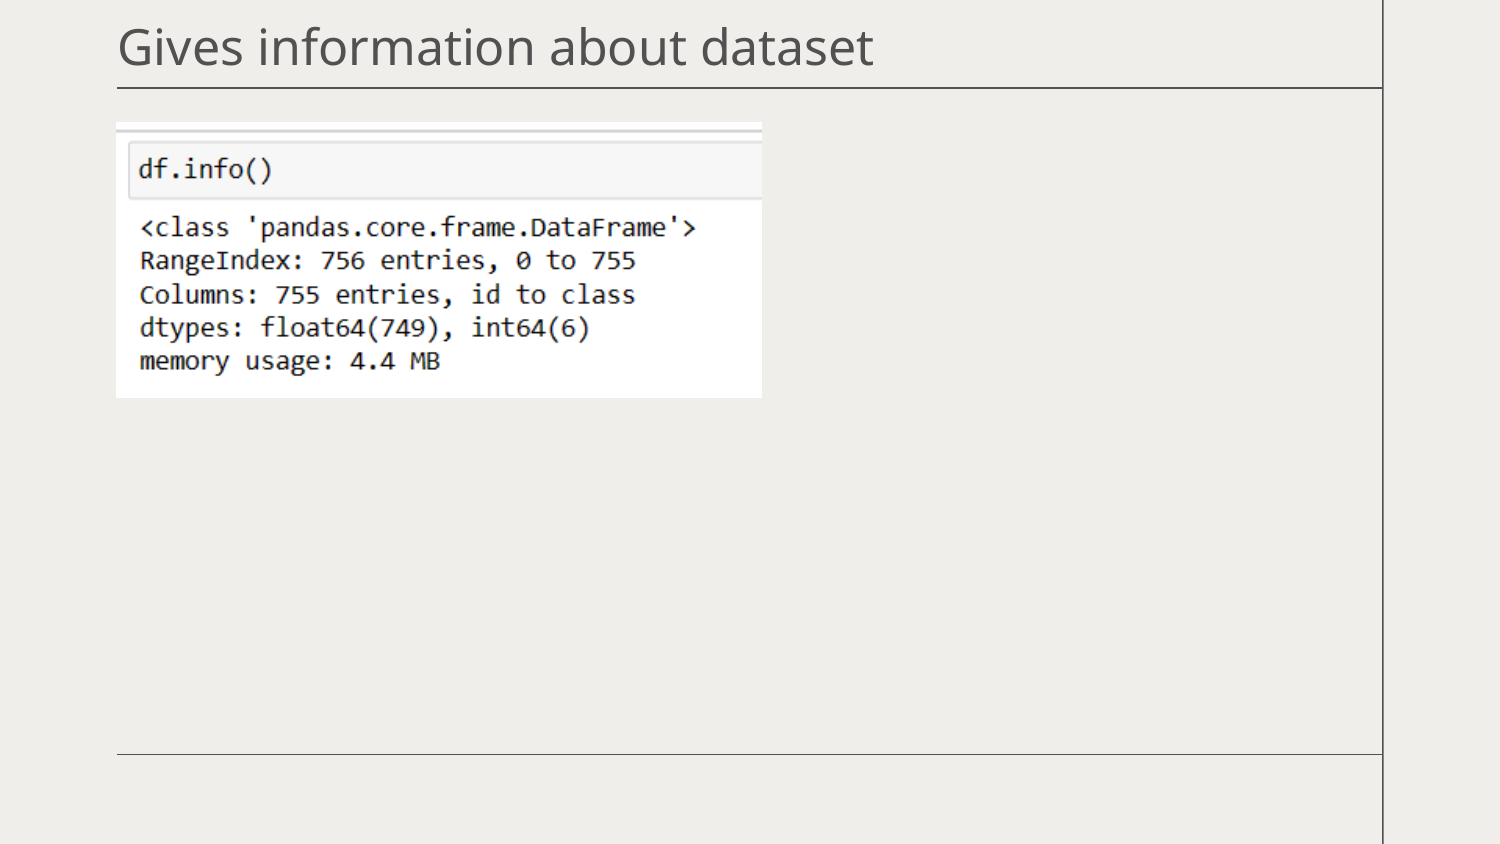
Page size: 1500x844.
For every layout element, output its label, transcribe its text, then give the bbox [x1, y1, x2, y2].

picture [116, 122, 763, 398]
title Gives information about dataset [102, 0, 1366, 80]
